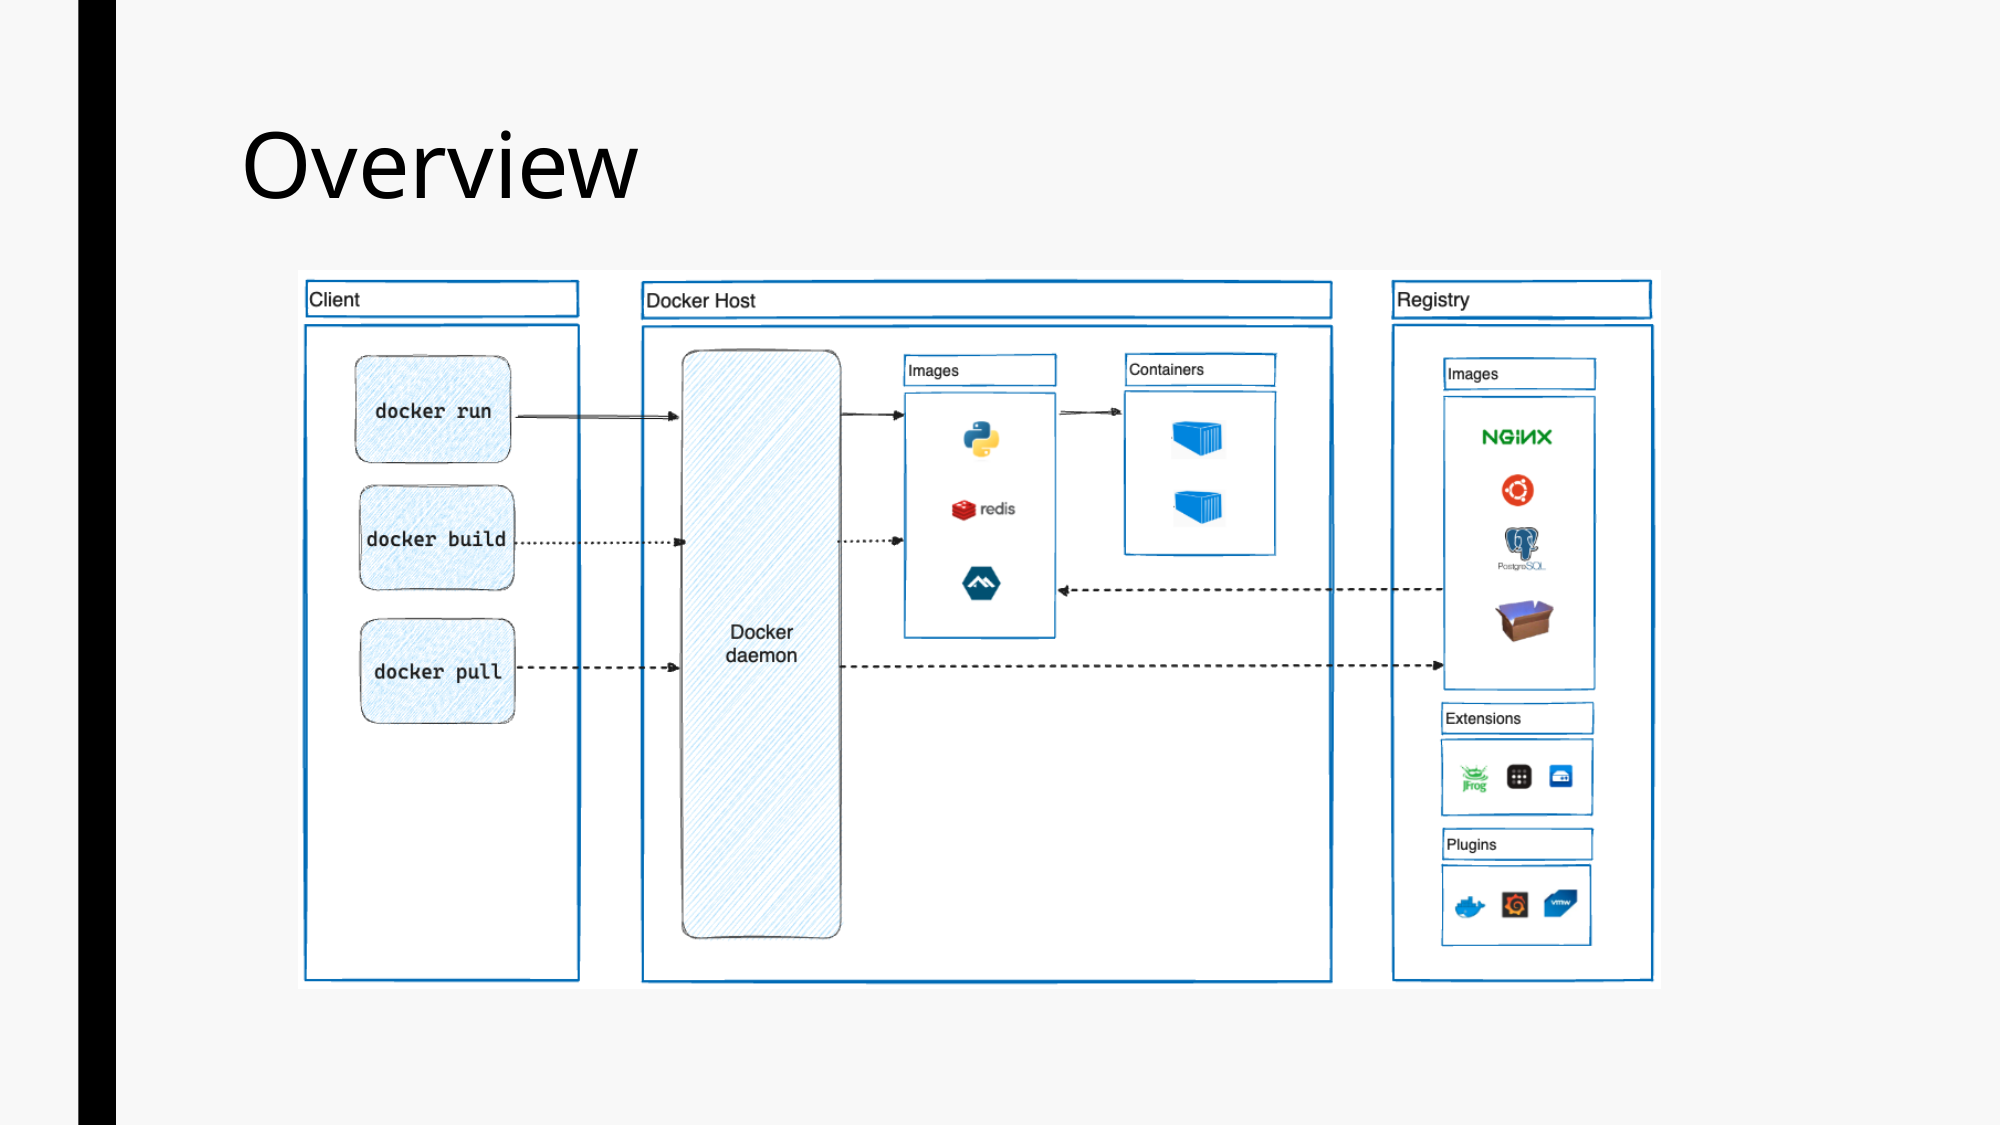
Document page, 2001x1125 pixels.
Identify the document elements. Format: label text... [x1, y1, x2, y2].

title Overview [225, 112, 1800, 357]
picture [298, 270, 1661, 990]
